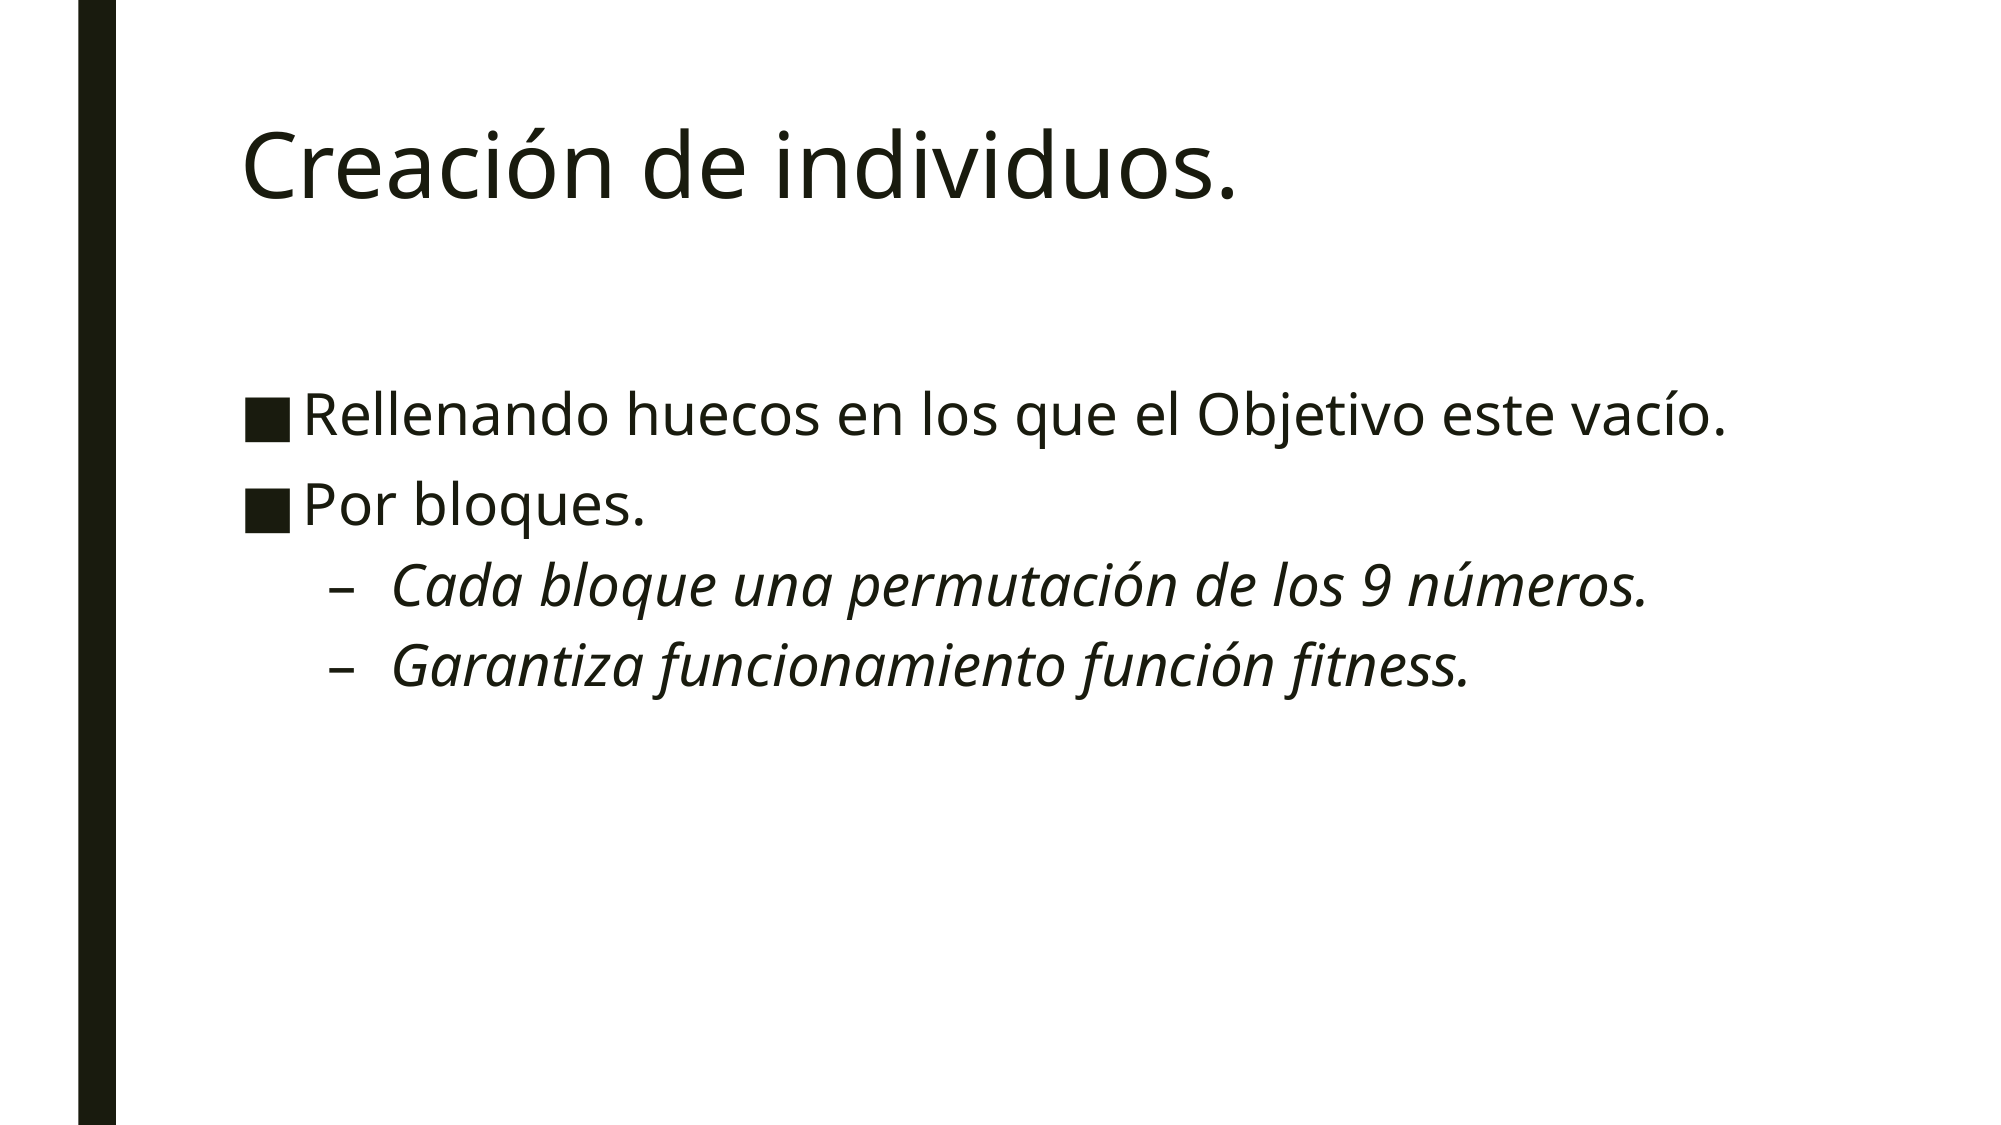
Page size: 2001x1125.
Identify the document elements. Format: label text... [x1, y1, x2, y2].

list Rellenando huecos en los que el Objetivo este vacío. Por bloques. Cada bloque una permutación de los 9 números. Garantiza funcionamiento función fitness. [225, 375, 1800, 963]
title Creación de individuos. [225, 112, 1800, 357]
